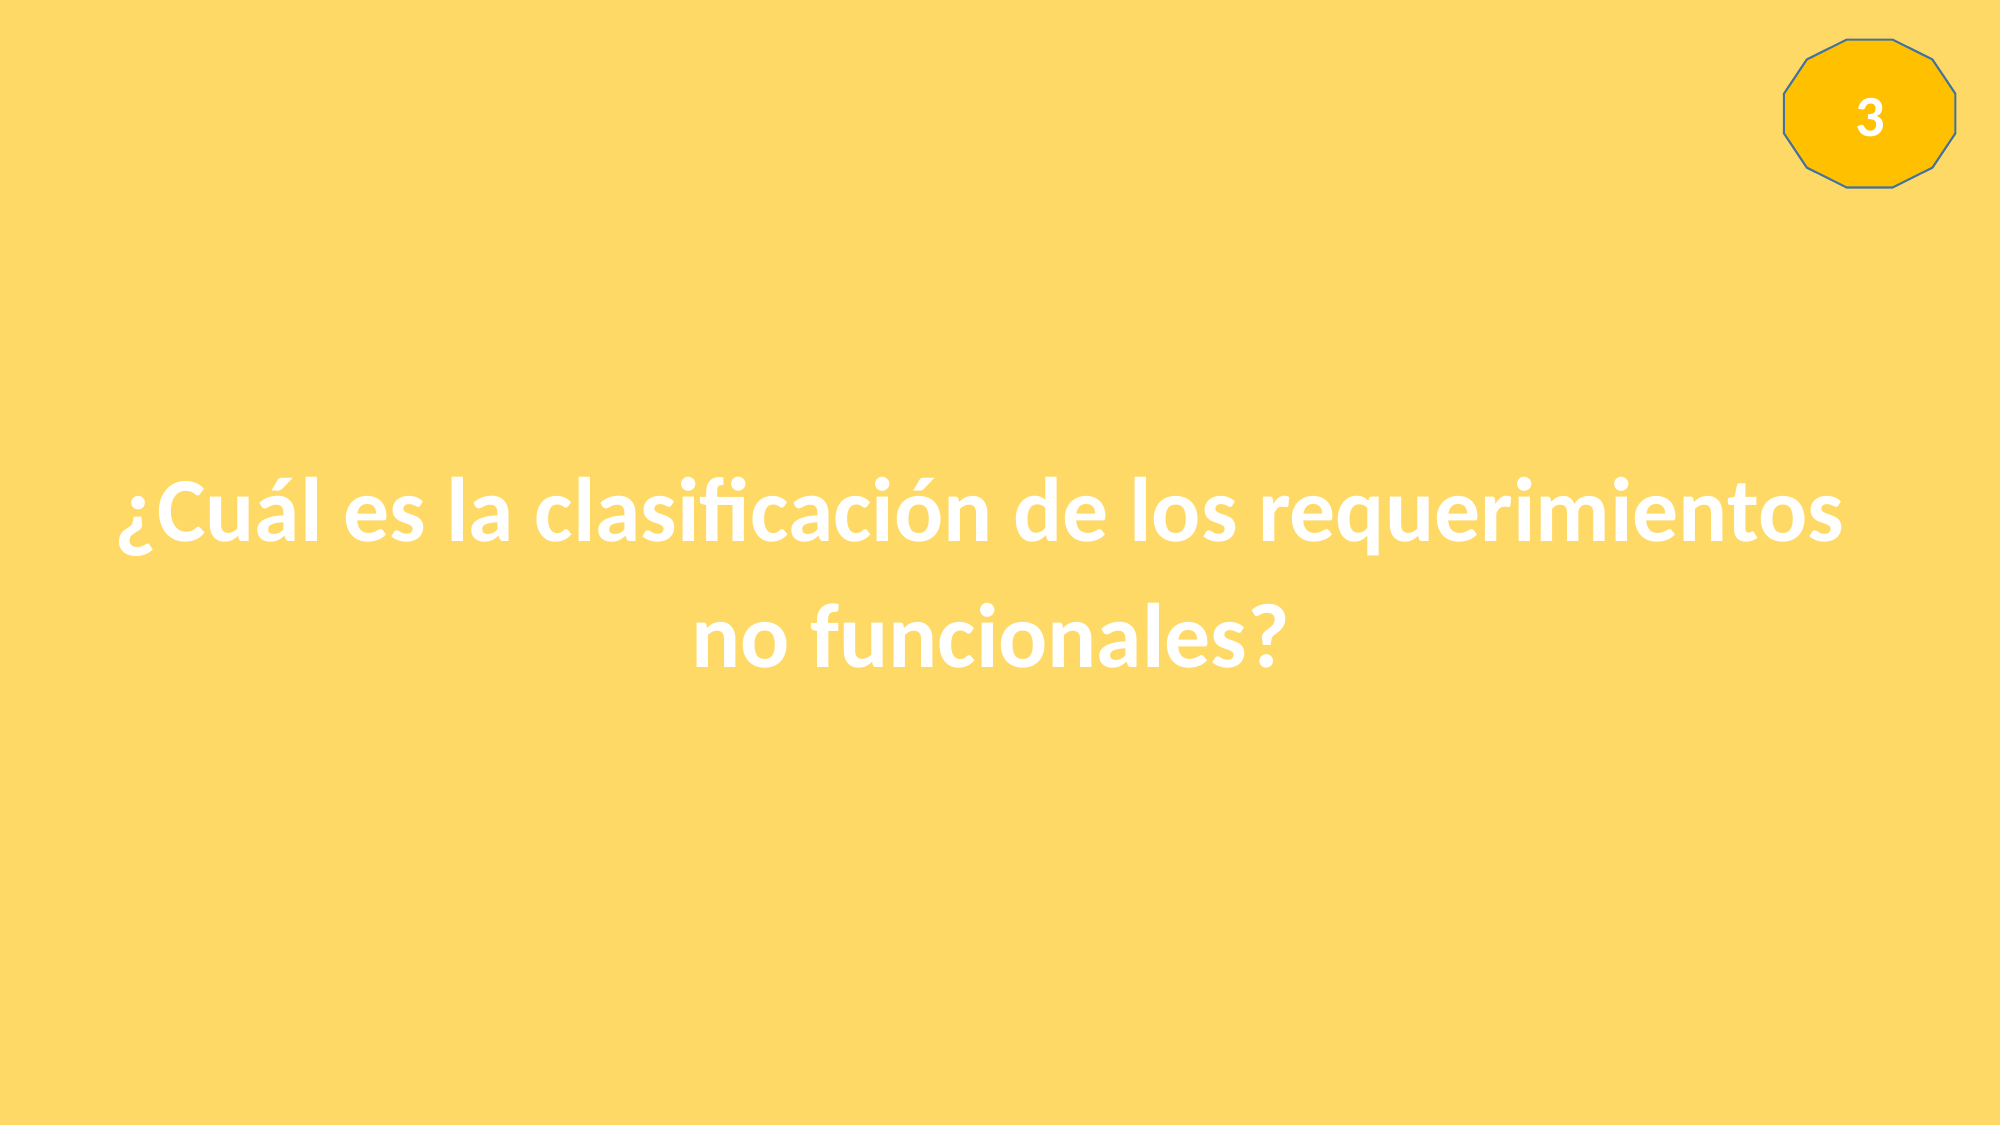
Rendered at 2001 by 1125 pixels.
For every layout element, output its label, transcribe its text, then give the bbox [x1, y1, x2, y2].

text_box [1782, 38, 1957, 189]
text_box 3 [1832, 70, 1908, 156]
text_box ¿Cuál es la clasificación de los requerimientos no funcionales? [99, 425, 1862, 745]
